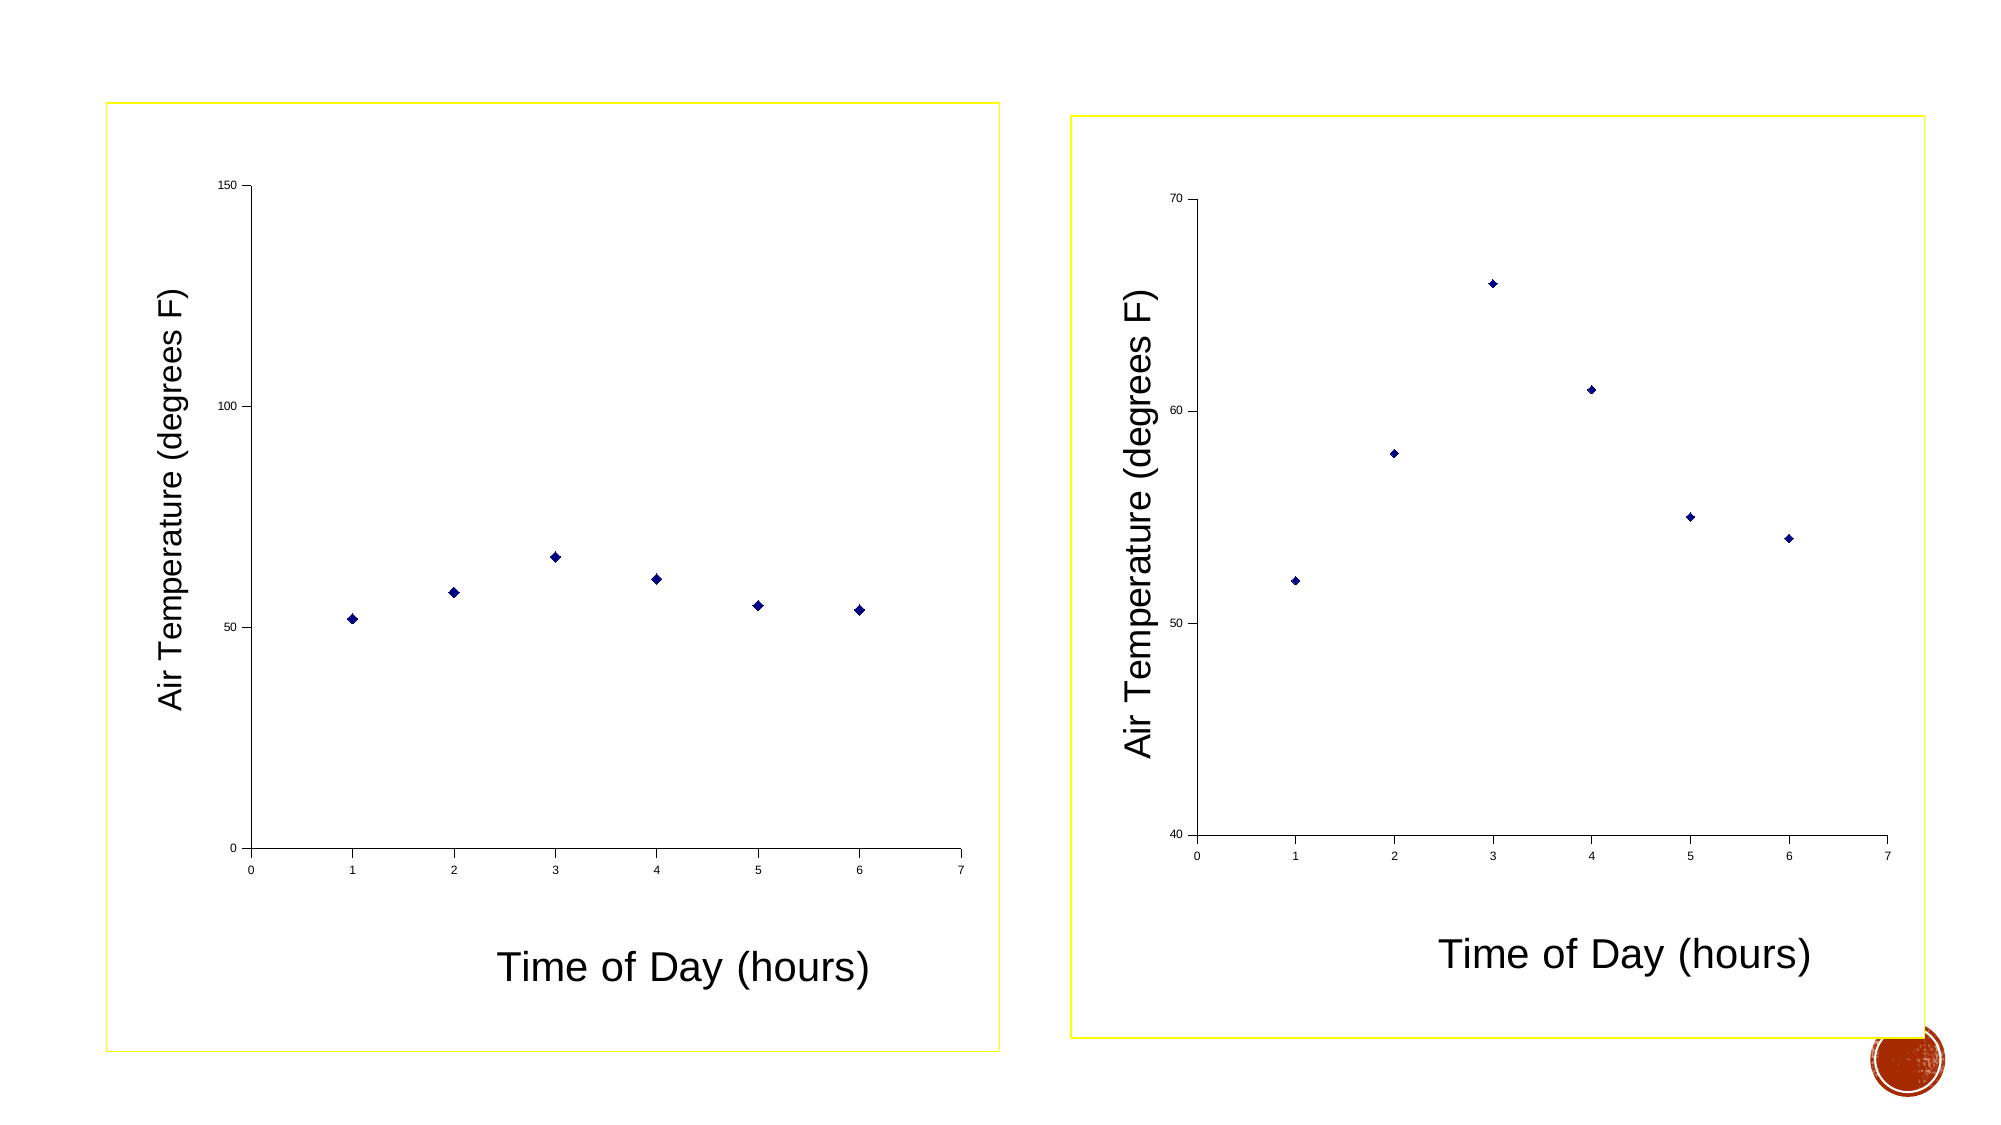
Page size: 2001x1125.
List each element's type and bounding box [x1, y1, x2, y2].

chart [108, 104, 999, 1051]
chart [1072, 117, 1924, 1038]
